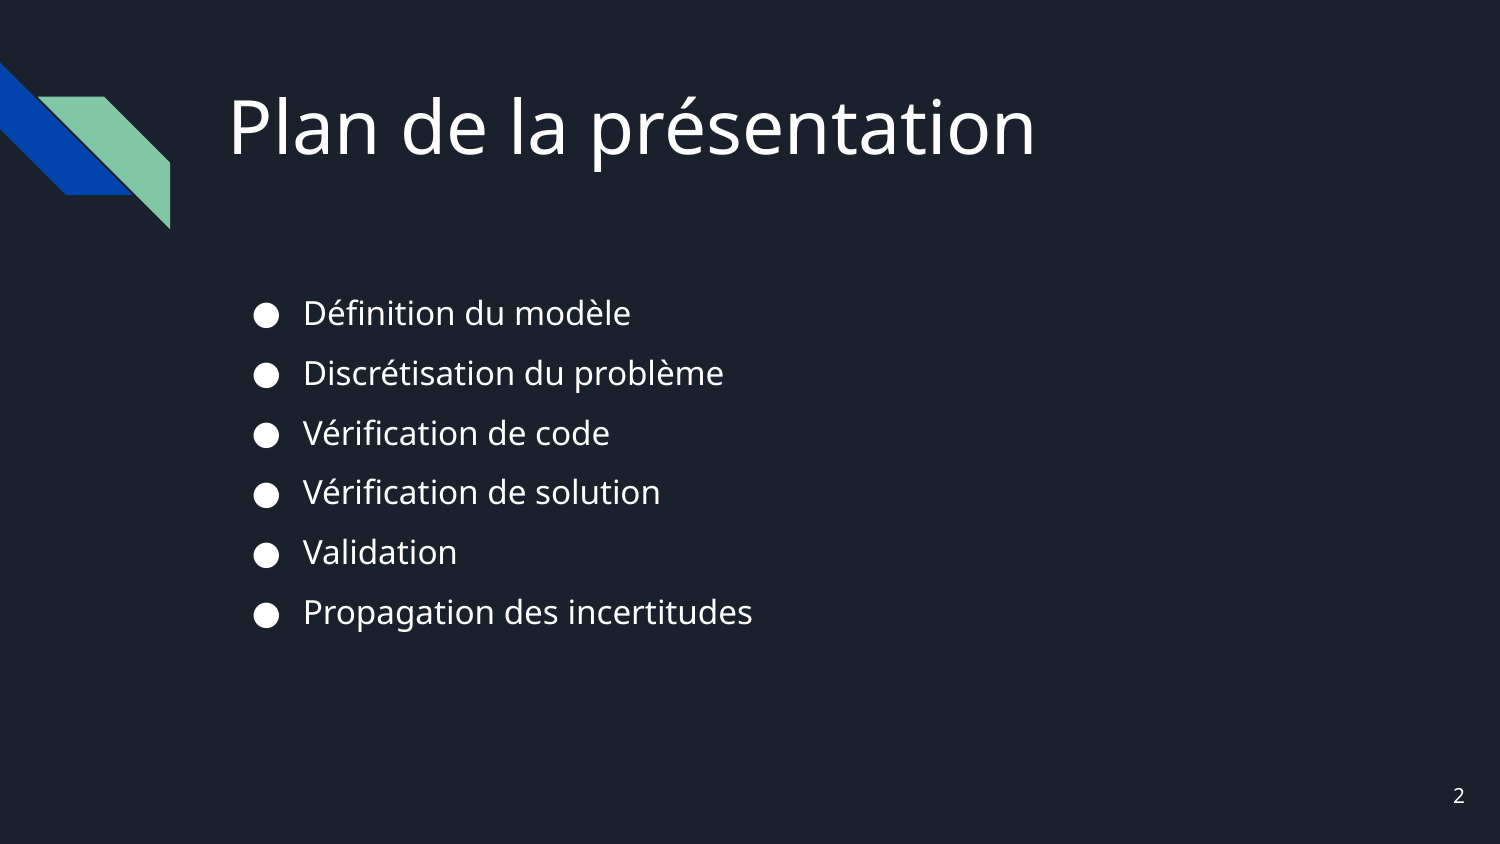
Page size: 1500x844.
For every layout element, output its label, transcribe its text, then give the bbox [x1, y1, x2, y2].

slide_number 2 [1389, 764, 1480, 830]
title Plan de la présentation [212, 64, 1368, 215]
list Définition du modèle Discrétisation du problème Vérification de code Vérification de solution Validation Propagation des incertitudes [212, 257, 1146, 735]
